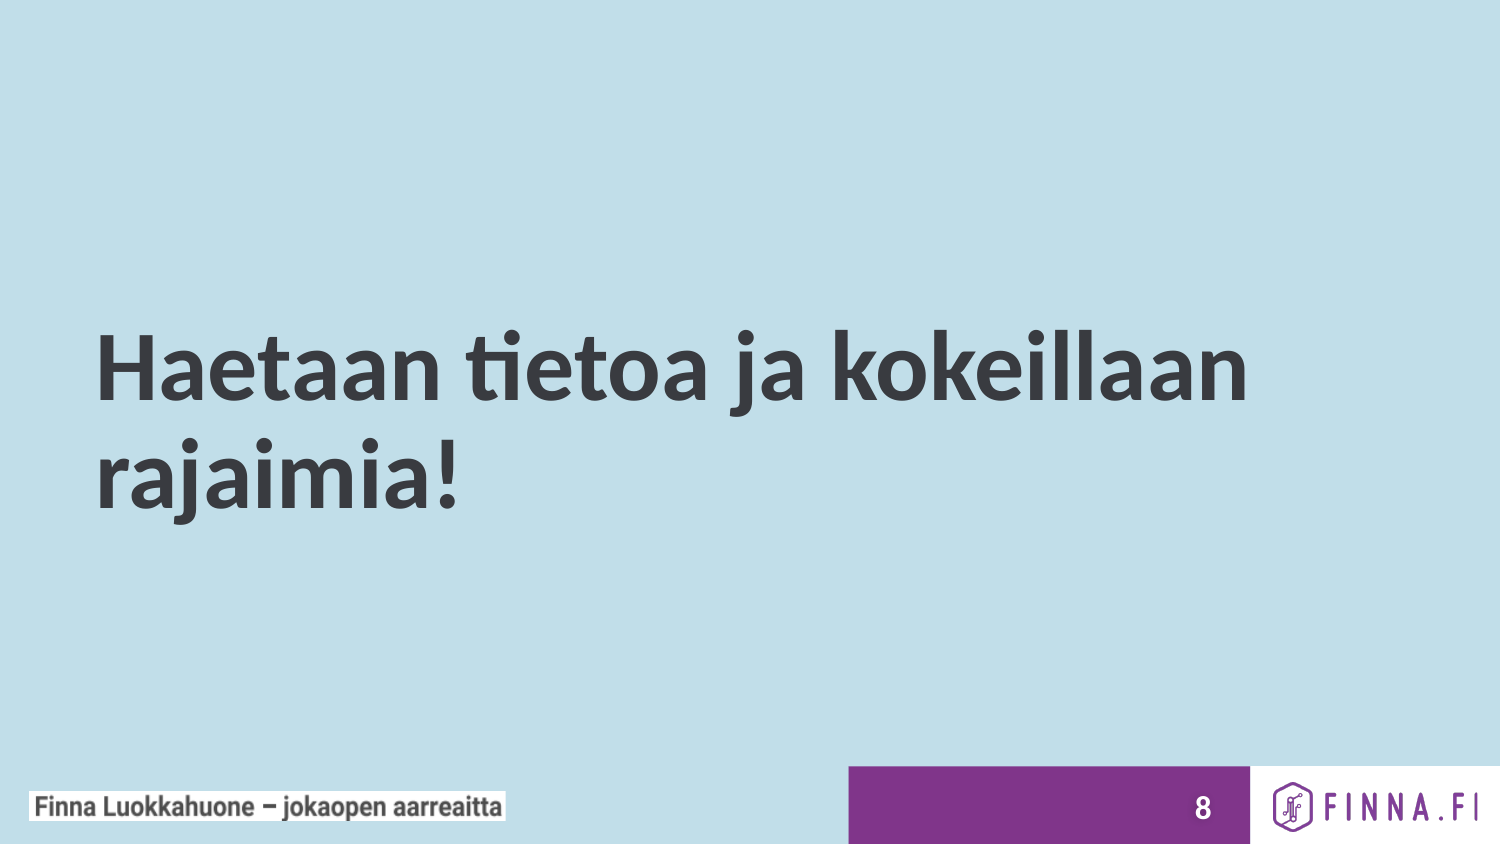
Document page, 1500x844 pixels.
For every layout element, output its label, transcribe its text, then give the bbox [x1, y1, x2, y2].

title Haetaan tietoa ja kokeillaan rajaimia! [80, 86, 1476, 758]
